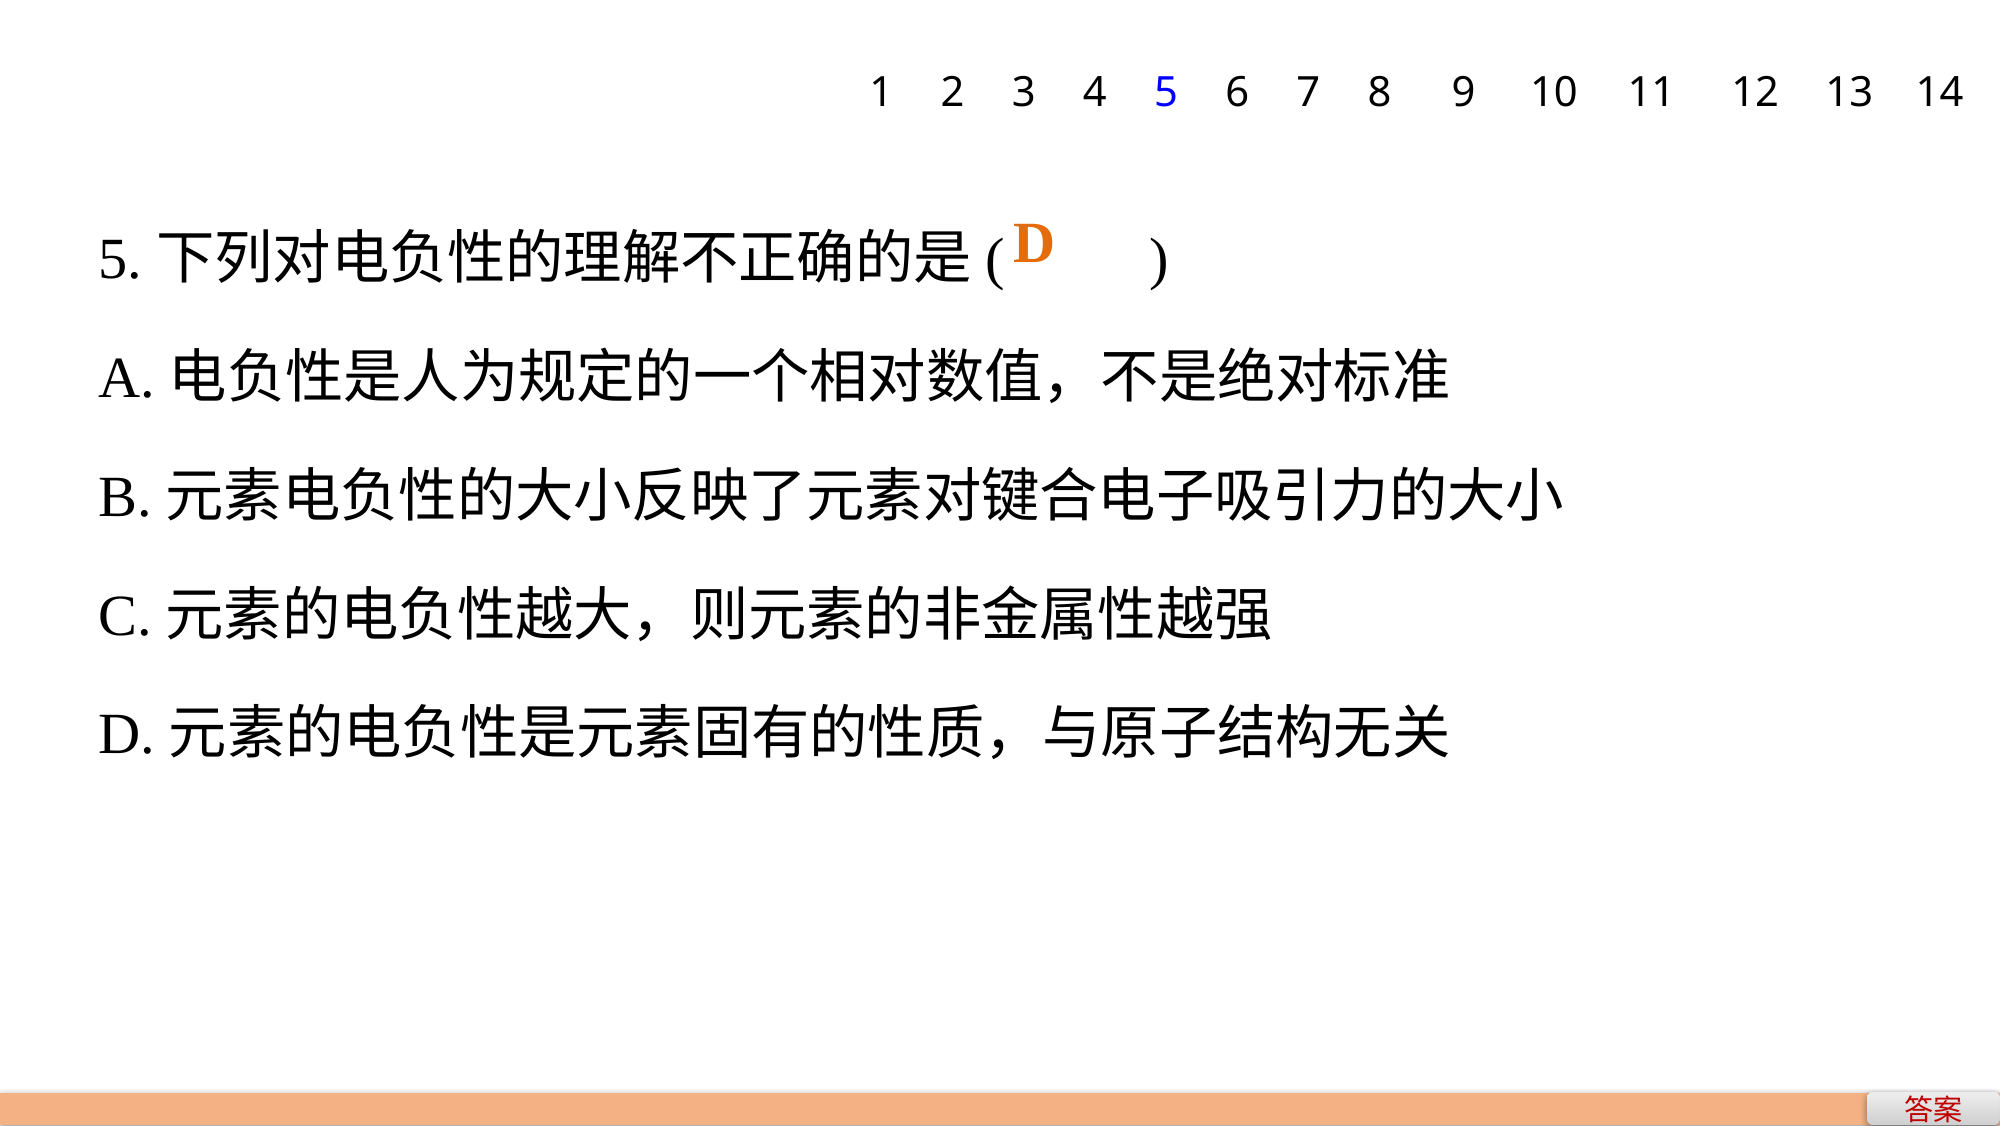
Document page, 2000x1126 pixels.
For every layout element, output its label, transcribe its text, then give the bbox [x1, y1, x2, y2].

text_box 5 [1139, 42, 1199, 137]
text_box 13 [1811, 42, 1894, 137]
text_box 10 [1507, 42, 1599, 137]
text_box 9 [1423, 42, 1496, 137]
text_box 14 [1905, 42, 1984, 137]
text_box 3 [996, 42, 1056, 137]
text_box 答案 [1866, 1091, 2000, 1126]
text_box 4 [1067, 42, 1127, 137]
text_box 8 [1352, 42, 1412, 137]
text_box [0, 1092, 1866, 1126]
text_box 7 [1281, 42, 1341, 137]
text_box 12 [1707, 42, 1800, 137]
text_box 1 [854, 42, 914, 137]
text_box D [998, 196, 1071, 282]
text_box 11 [1610, 42, 1696, 137]
text_box 6 [1210, 42, 1270, 137]
text_box 5.下列对电负性的理解不正确的是( ) A.电负性是人为规定的一个相对数值，不是绝对标准 B.元素电负性的大小反映了元素对键合电子吸引力的大小 C.元素的电负性越大，则元素的非金属性越强 D.元素的电负性是元素固有的性质，与原子结构无关 [78, 160, 1874, 776]
text_box 2 [925, 42, 985, 137]
